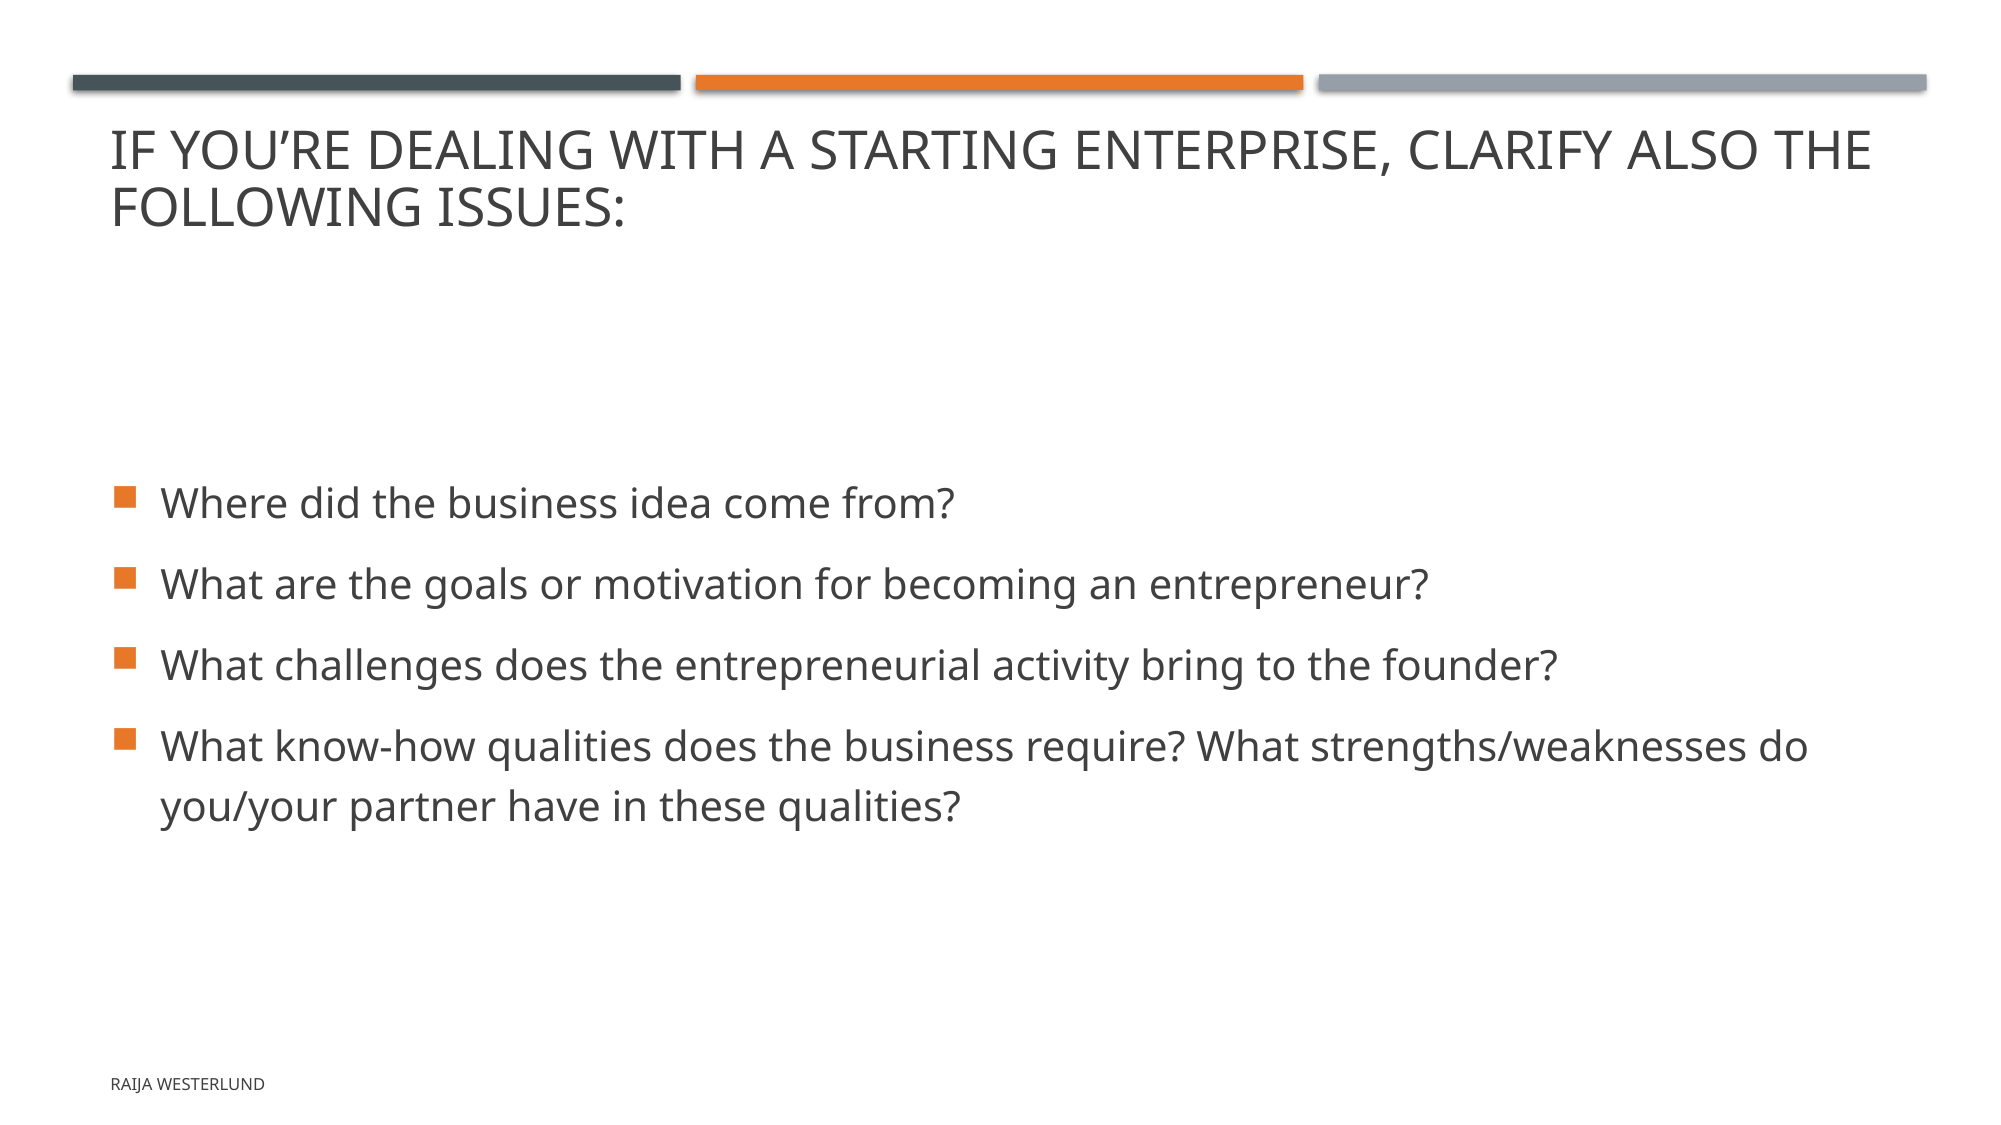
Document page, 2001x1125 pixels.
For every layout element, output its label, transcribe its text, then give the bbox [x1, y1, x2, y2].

title If you’re dealing with a starting enterprise, clarify also the following issues: [95, 115, 1905, 311]
list Where did the business idea come from? What are the goals or motivation for becoming an entrepreneur? What challenges does the entrepreneurial activity bring to the founder? What know-how qualities does the business require? What strengths/weaknesses do you/your partner have in these qualities? [95, 383, 1905, 981]
footer Raija Westerlund [95, 1053, 1230, 1114]
